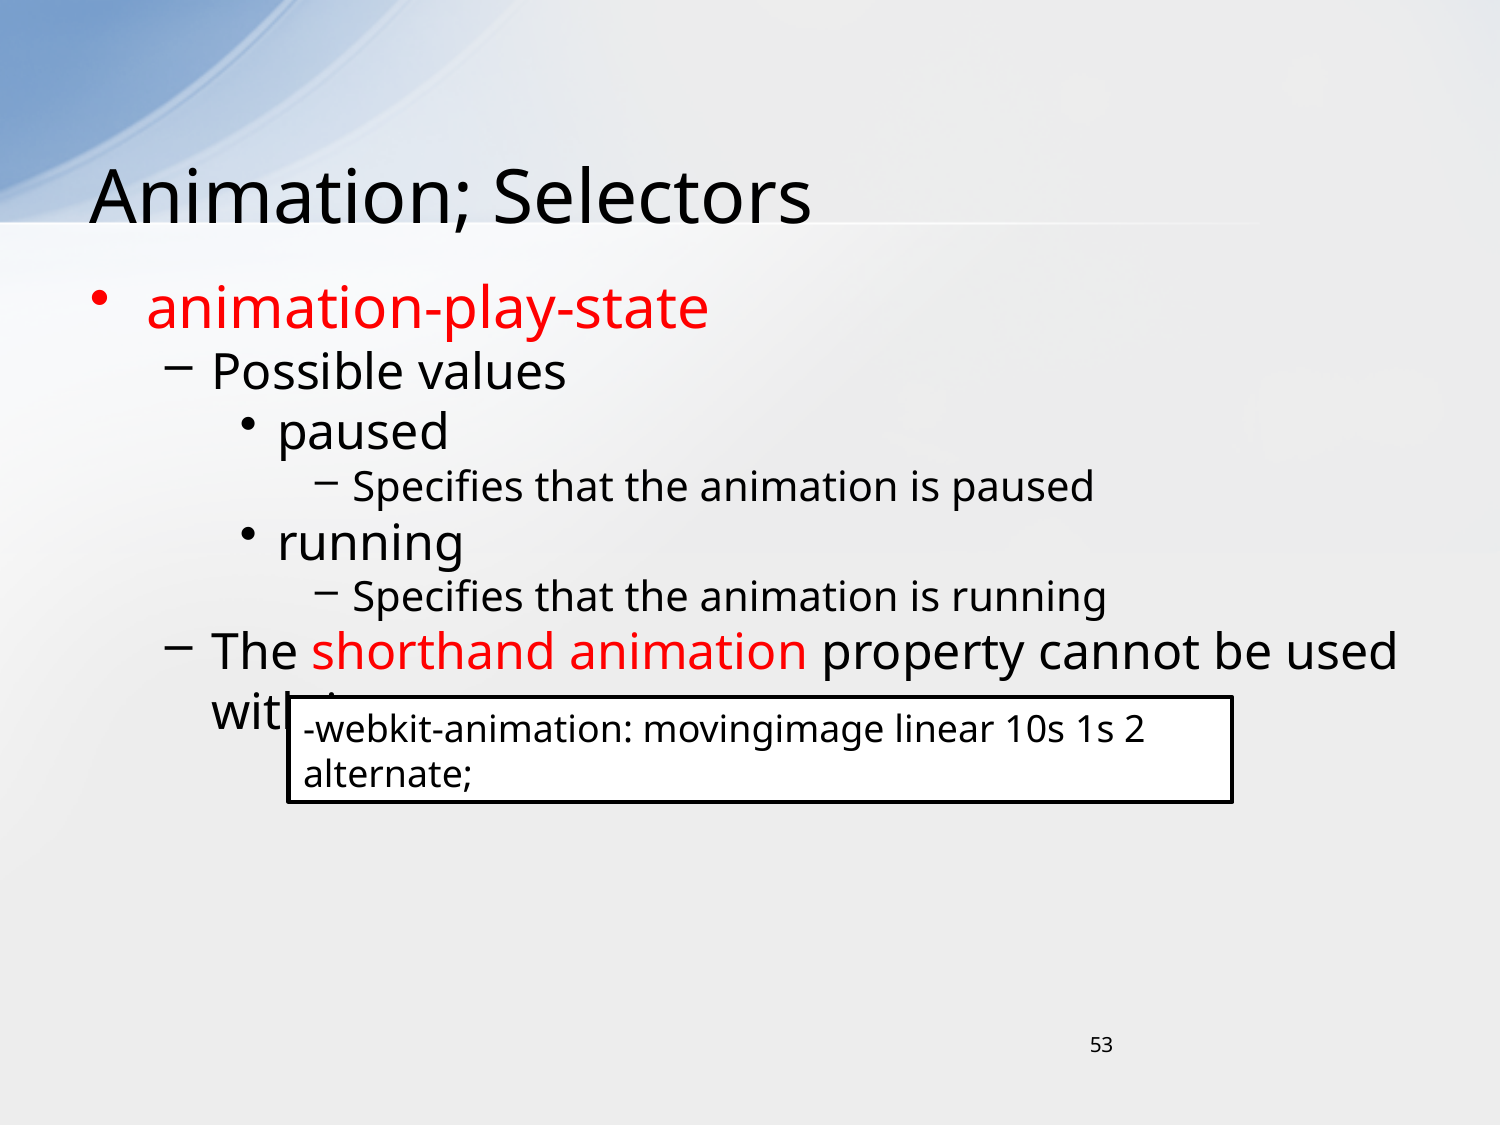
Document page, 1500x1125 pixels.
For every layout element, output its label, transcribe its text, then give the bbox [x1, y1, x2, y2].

title Animation; Selectors [75, 58, 1425, 247]
slide_number 53 [1074, 1024, 1425, 1103]
text_box -webkit-animation: movingimage linear 10s 1s 2 alternate; [286, 695, 1234, 804]
picture [0, 0, 1500, 1125]
list animation-play-state Possible values paused Specifies that the animation is paused running Specifies that the animation is running The shorthand animation property cannot be used with it. [75, 262, 1425, 1005]
